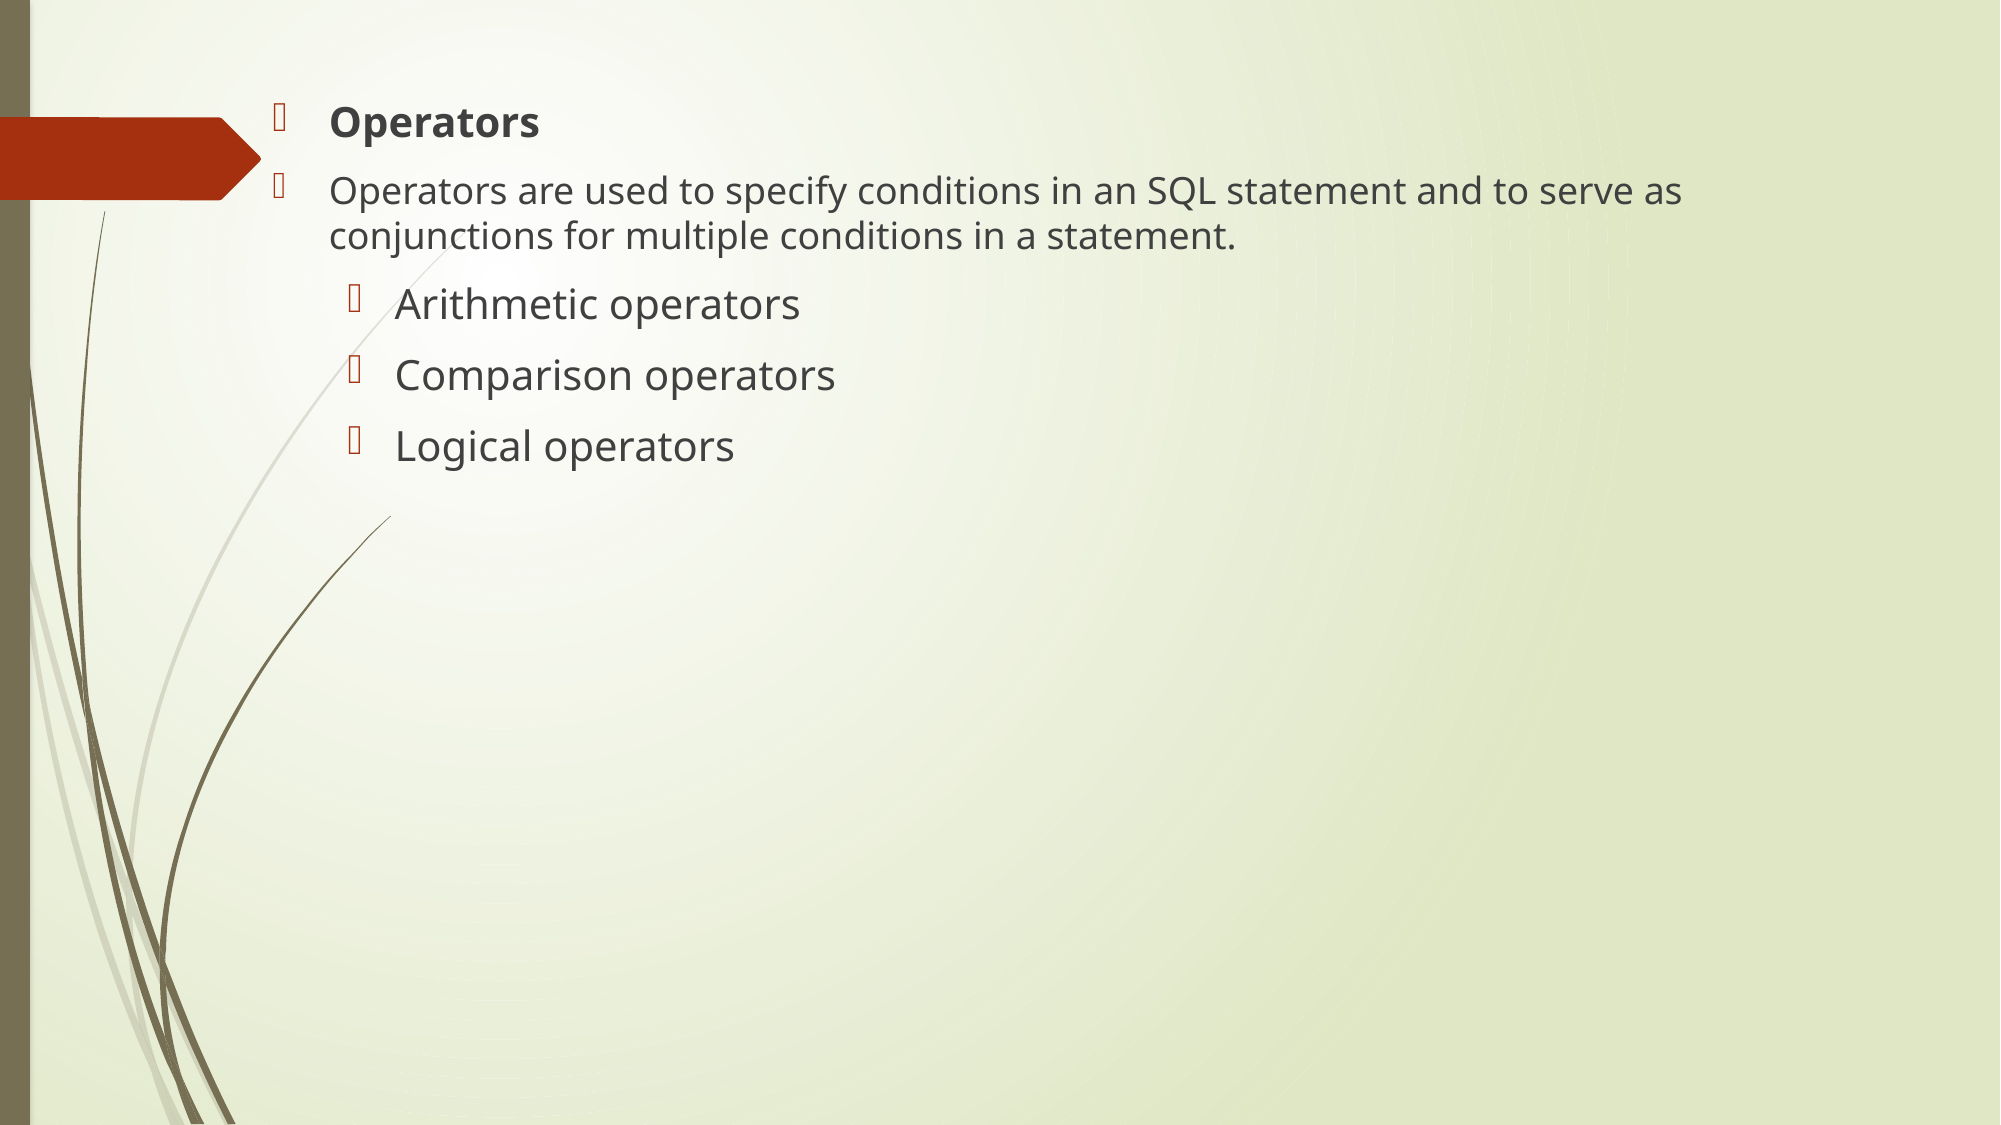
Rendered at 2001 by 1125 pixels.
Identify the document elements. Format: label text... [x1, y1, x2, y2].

list Operators Operators are used to specify conditions in an SQL statement and to serve as conjunctions for multiple conditions in a statement. Arithmetic operators Comparison operators Logical operators [257, 88, 1888, 970]
